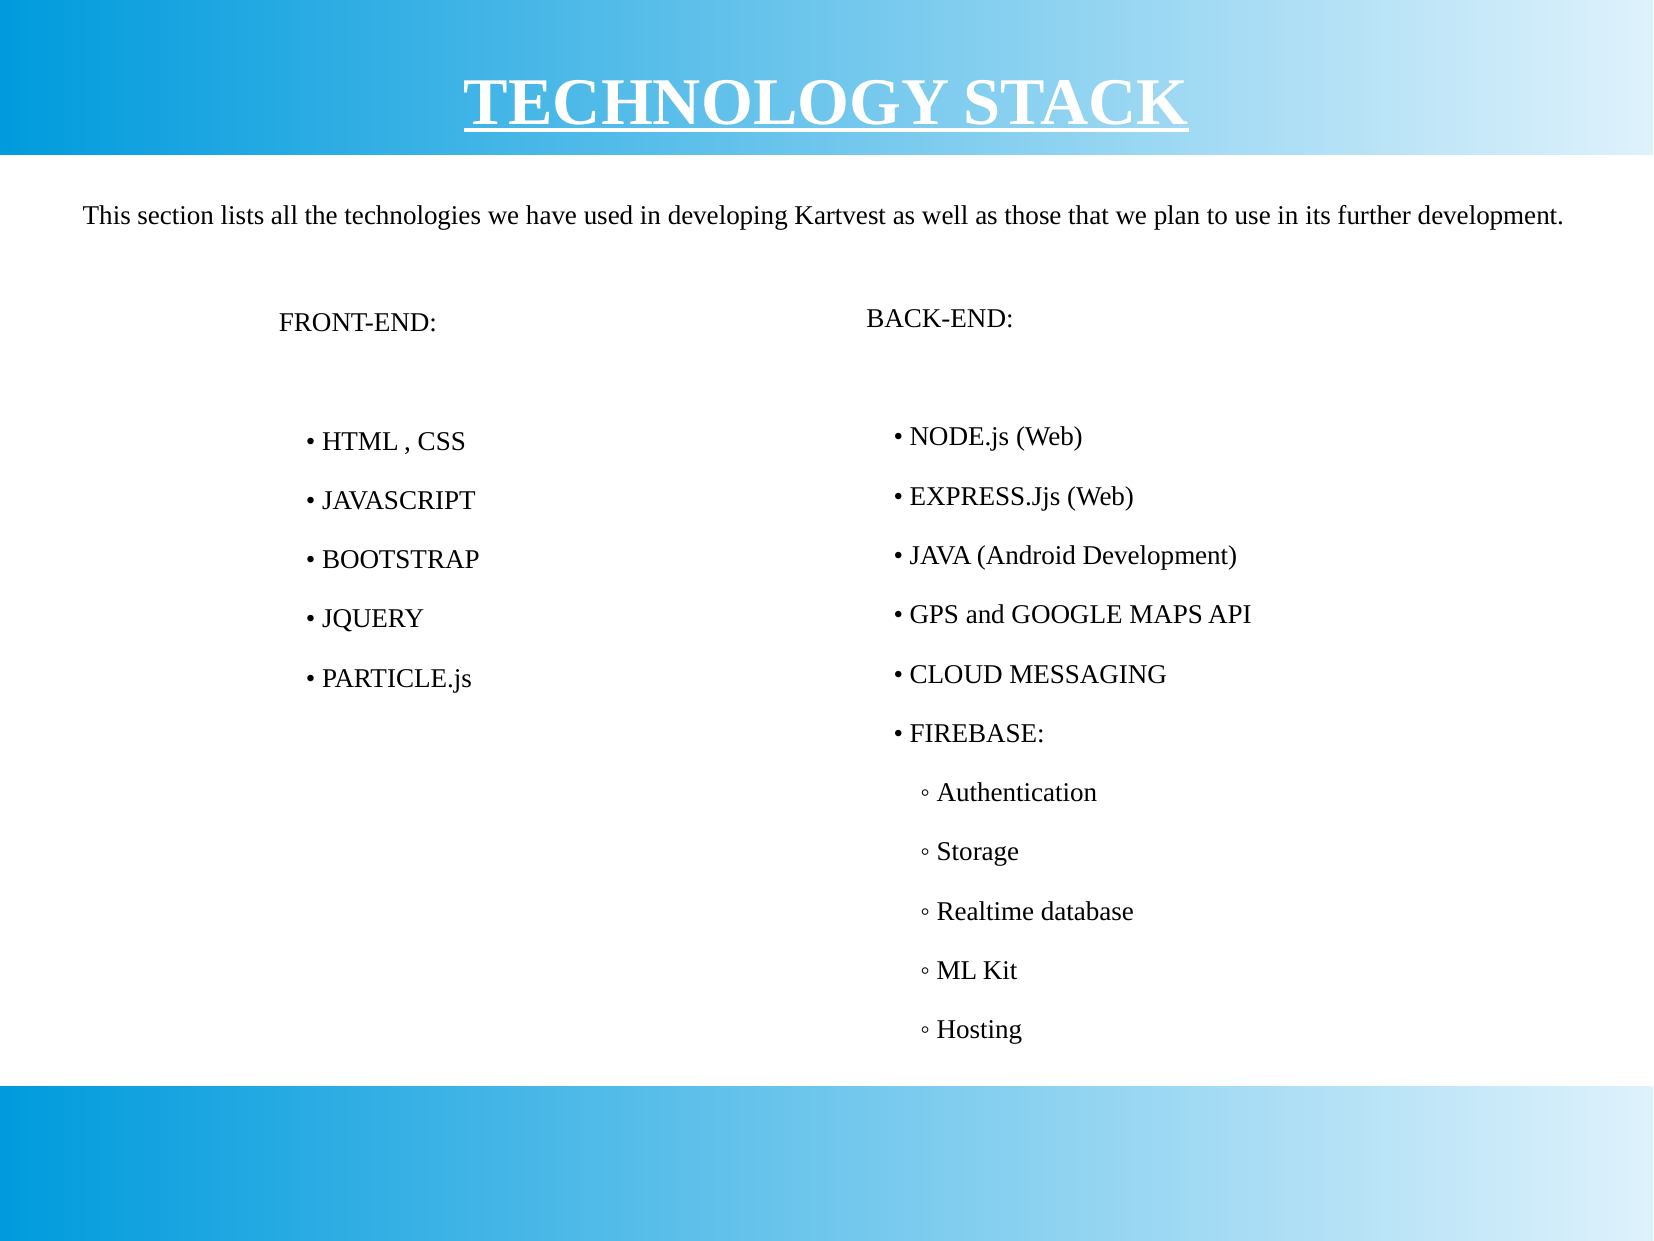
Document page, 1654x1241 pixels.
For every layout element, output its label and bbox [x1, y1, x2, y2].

list [82, 201, 1571, 1027]
title [83, 49, 1571, 154]
